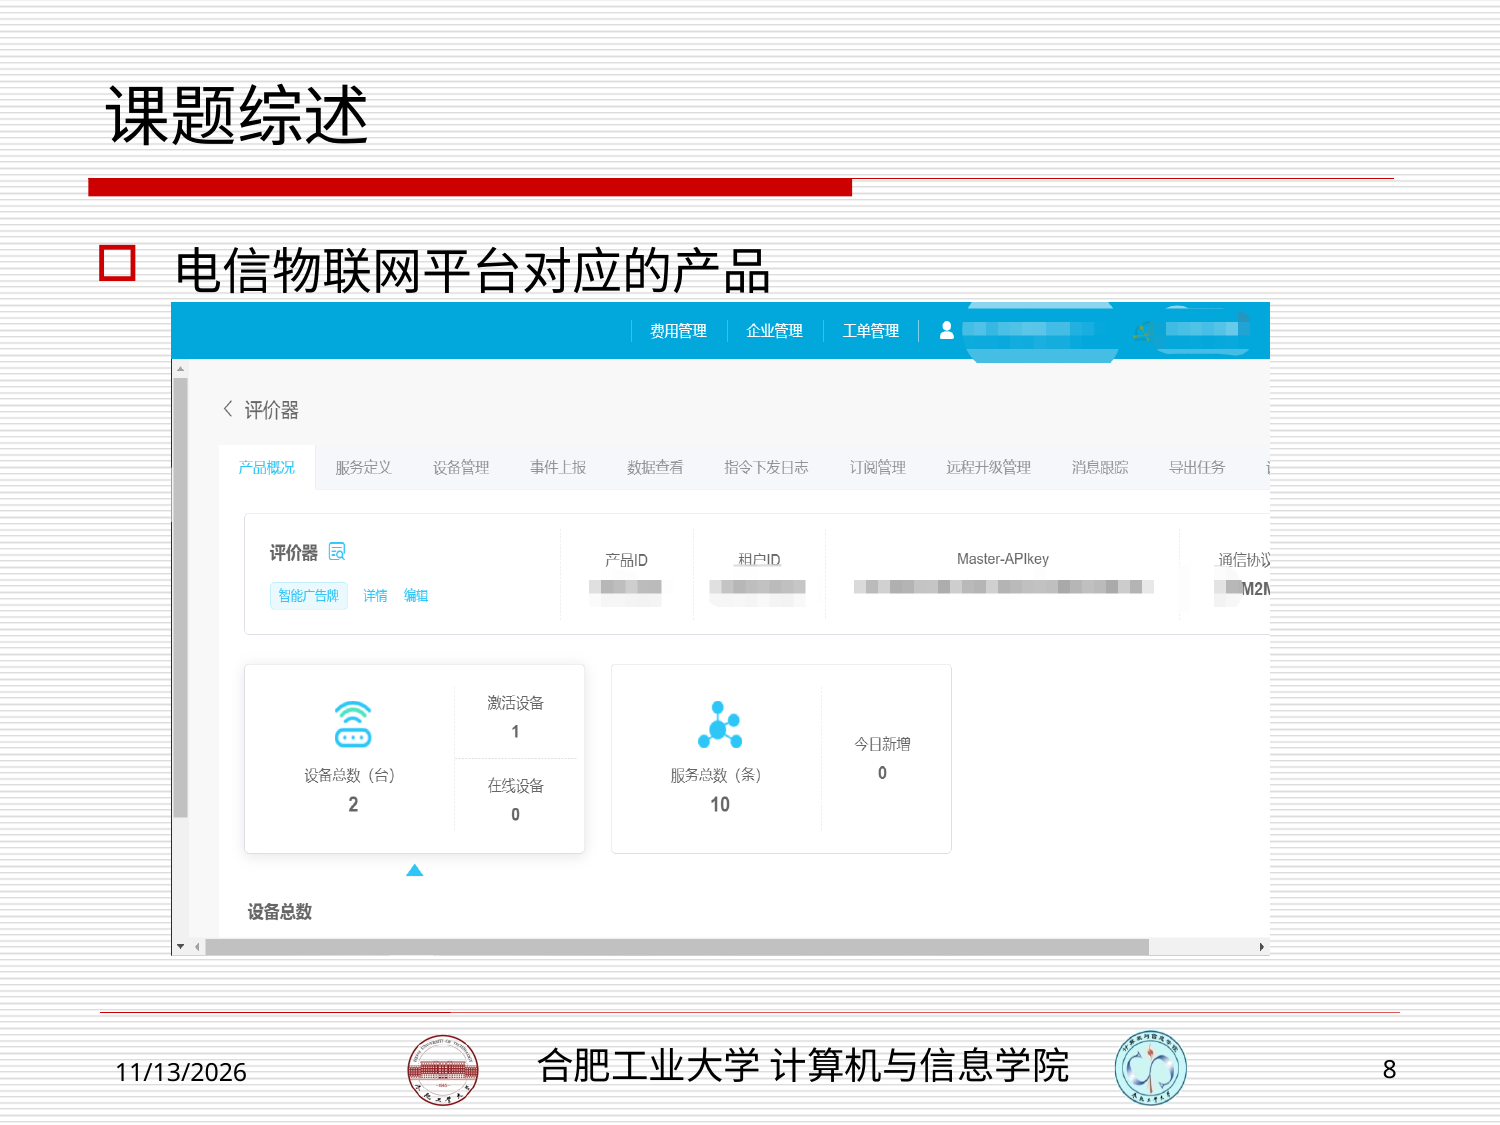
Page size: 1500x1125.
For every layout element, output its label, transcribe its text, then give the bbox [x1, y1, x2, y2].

list 电信物联网平台对应的产品 [79, 219, 1427, 1003]
picture [0, 0, 1500, 1125]
title 课题综述 [88, 38, 1402, 162]
